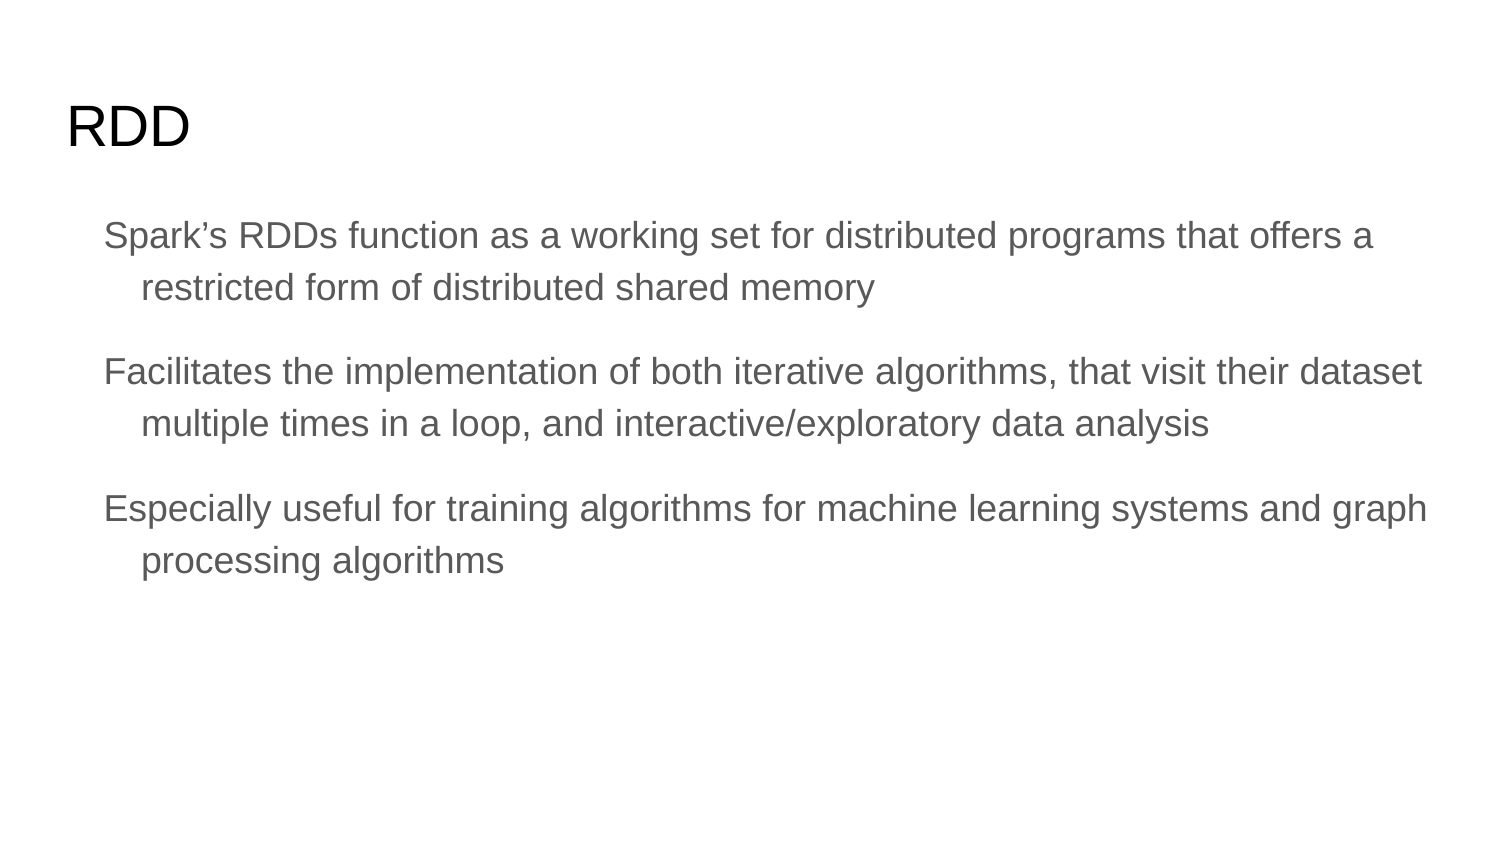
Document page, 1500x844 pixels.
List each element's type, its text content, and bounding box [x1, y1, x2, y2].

title RDD [51, 72, 1449, 167]
list Spark’s RDDs function as a working set for distributed programs that offers a restricted form of distributed shared memory Facilitates the implementation of both iterative algorithms, that visit their dataset multiple times in a loop, and interactive/exploratory data analysis Especially useful for training algorithms for machine learning systems and graph processing algorithms [51, 189, 1449, 750]
